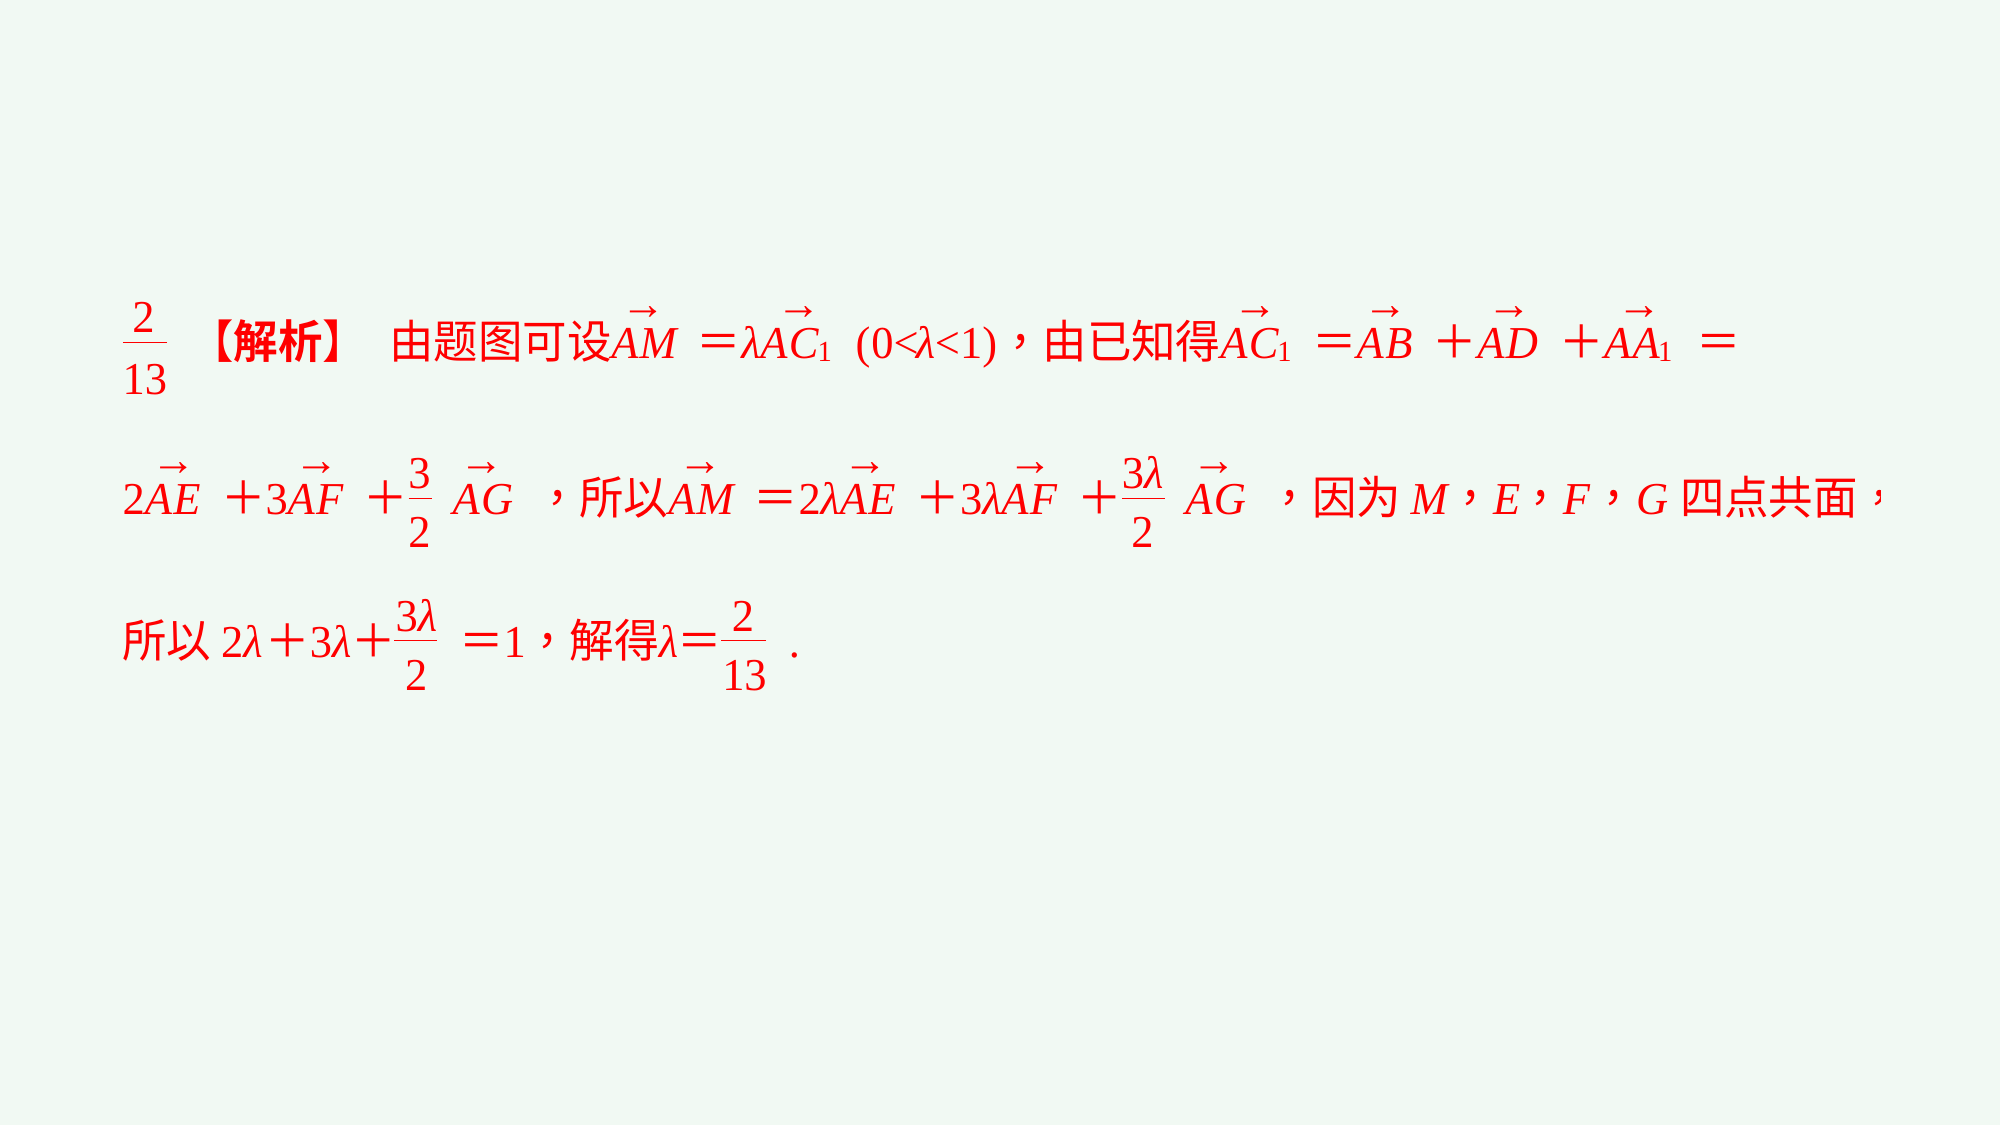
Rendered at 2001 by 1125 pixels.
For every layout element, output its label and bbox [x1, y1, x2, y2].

text_box [122, 277, 1881, 801]
